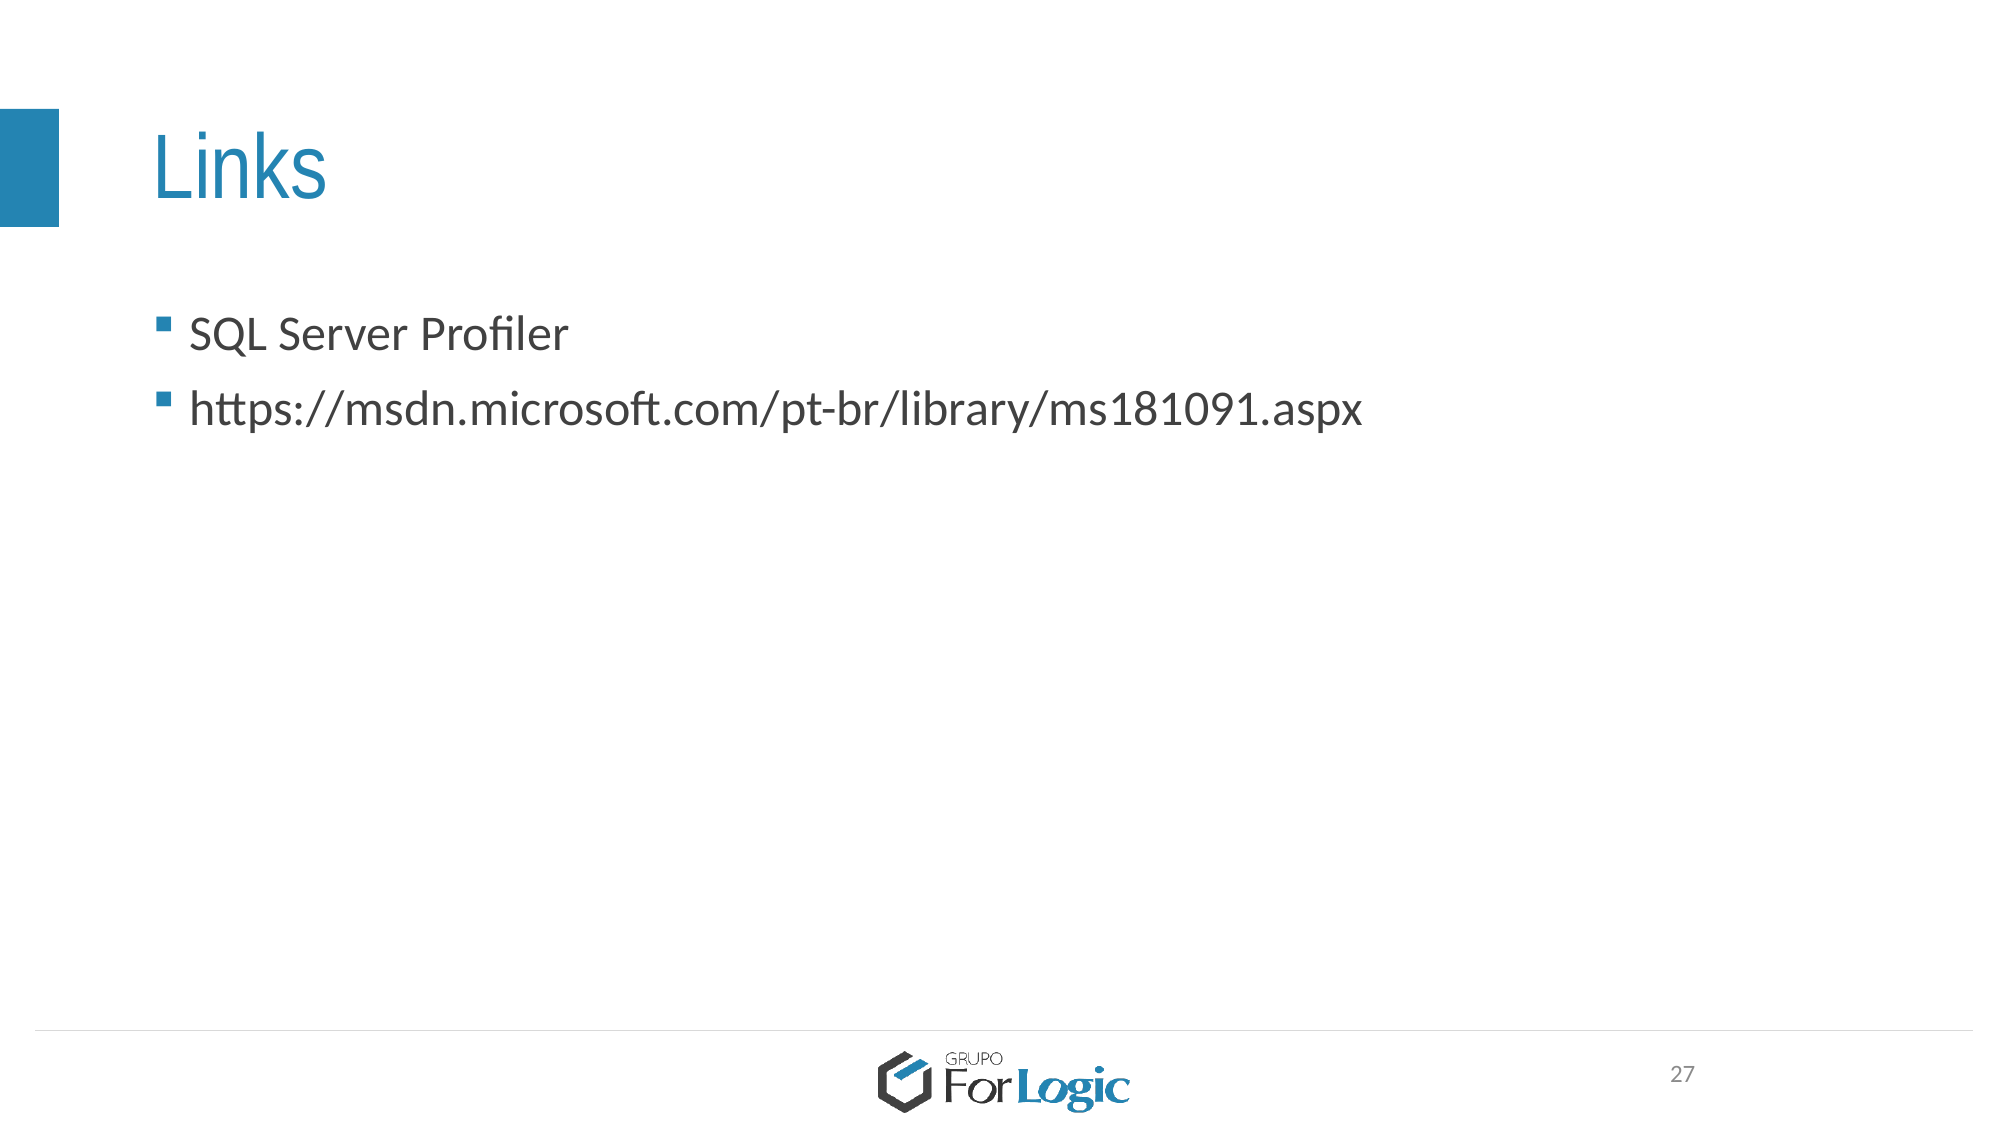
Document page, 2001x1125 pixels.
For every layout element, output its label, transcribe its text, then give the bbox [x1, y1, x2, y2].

title Links [137, 59, 1863, 278]
picture [878, 1051, 1130, 1113]
slide_number 27 [1412, 1042, 1711, 1103]
list SQL Server Profiler https://msdn.microsoft.com/pt-br/library/ms181091.aspx [137, 299, 1863, 1014]
